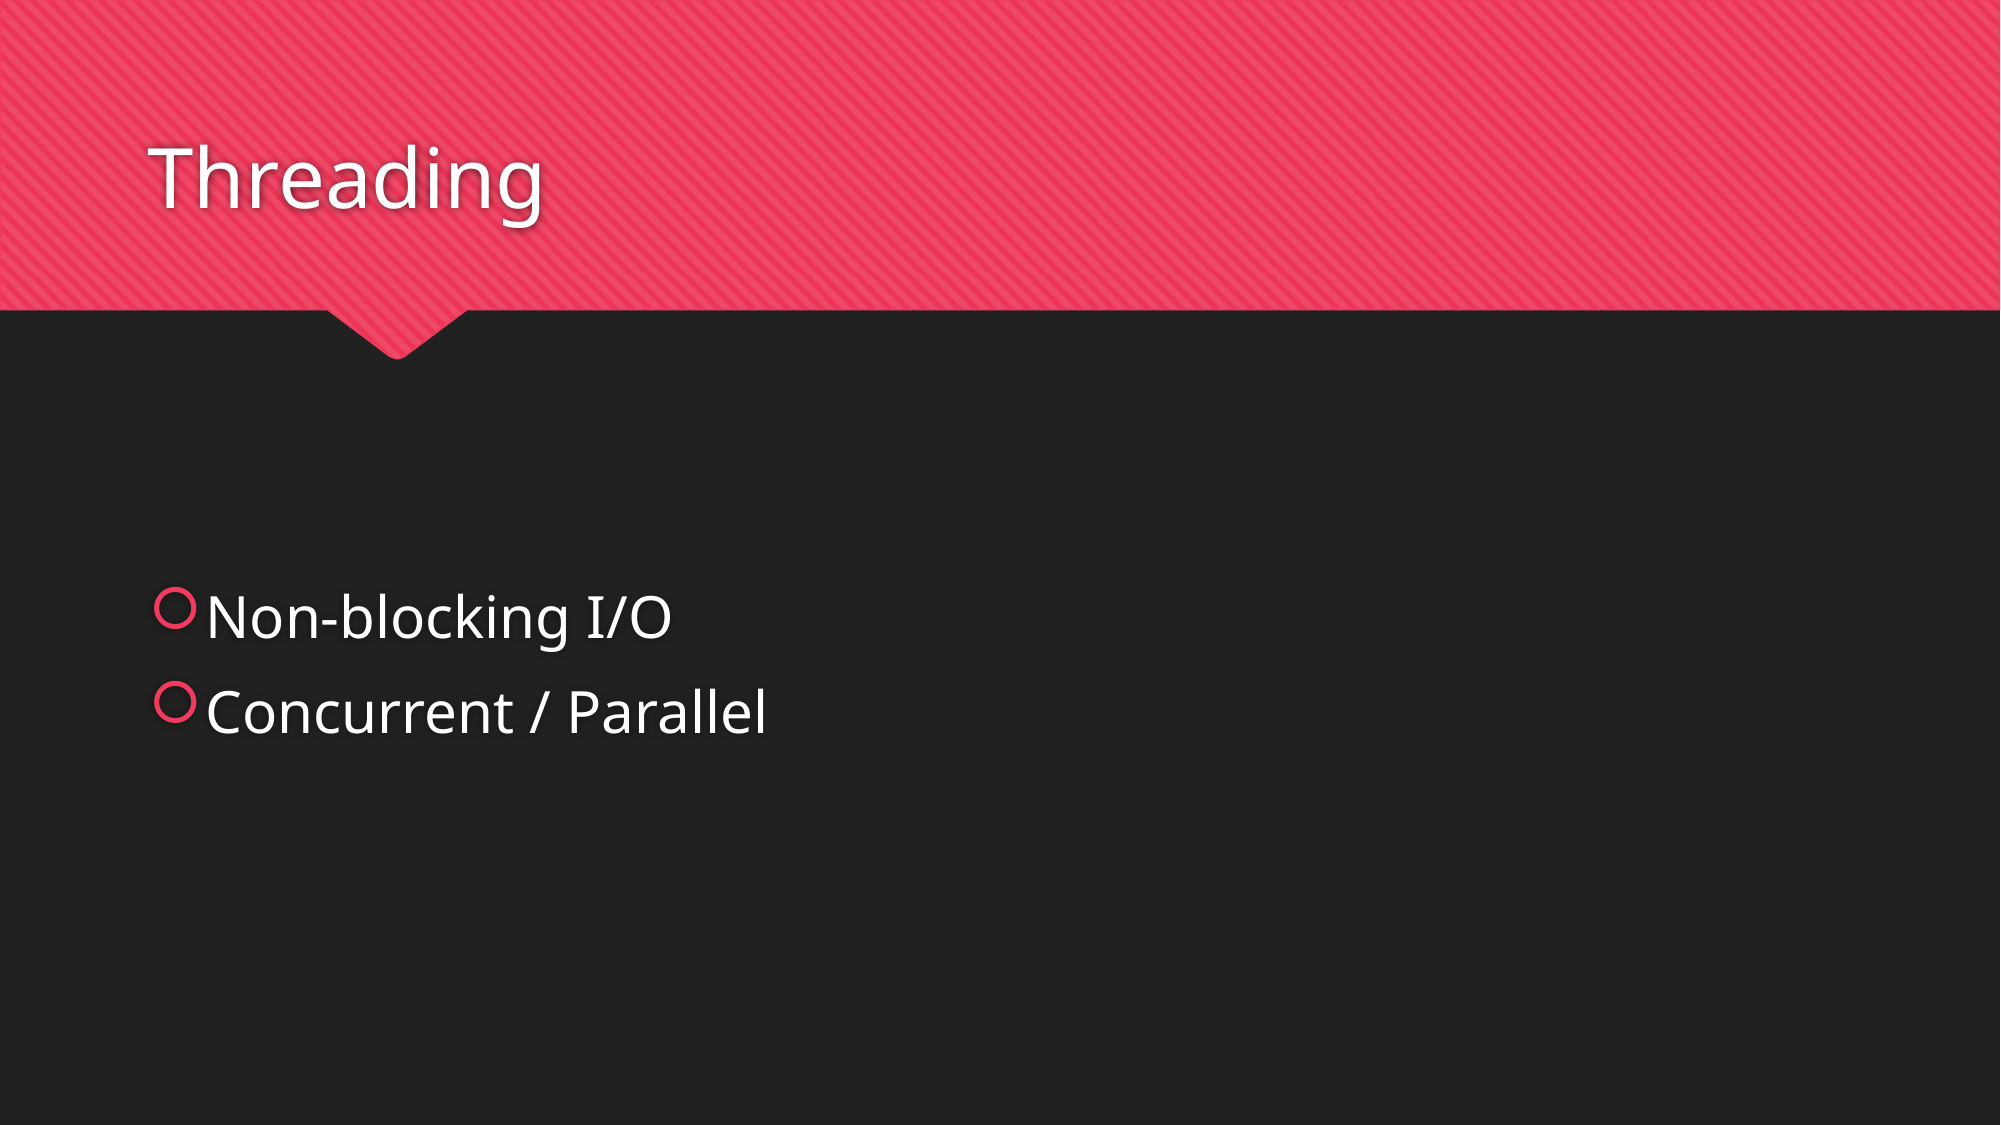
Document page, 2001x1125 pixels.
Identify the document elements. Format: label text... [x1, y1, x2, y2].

list Non-blocking I/O Concurrent / Parallel [134, 364, 1866, 962]
title Threading [132, 73, 1868, 233]
